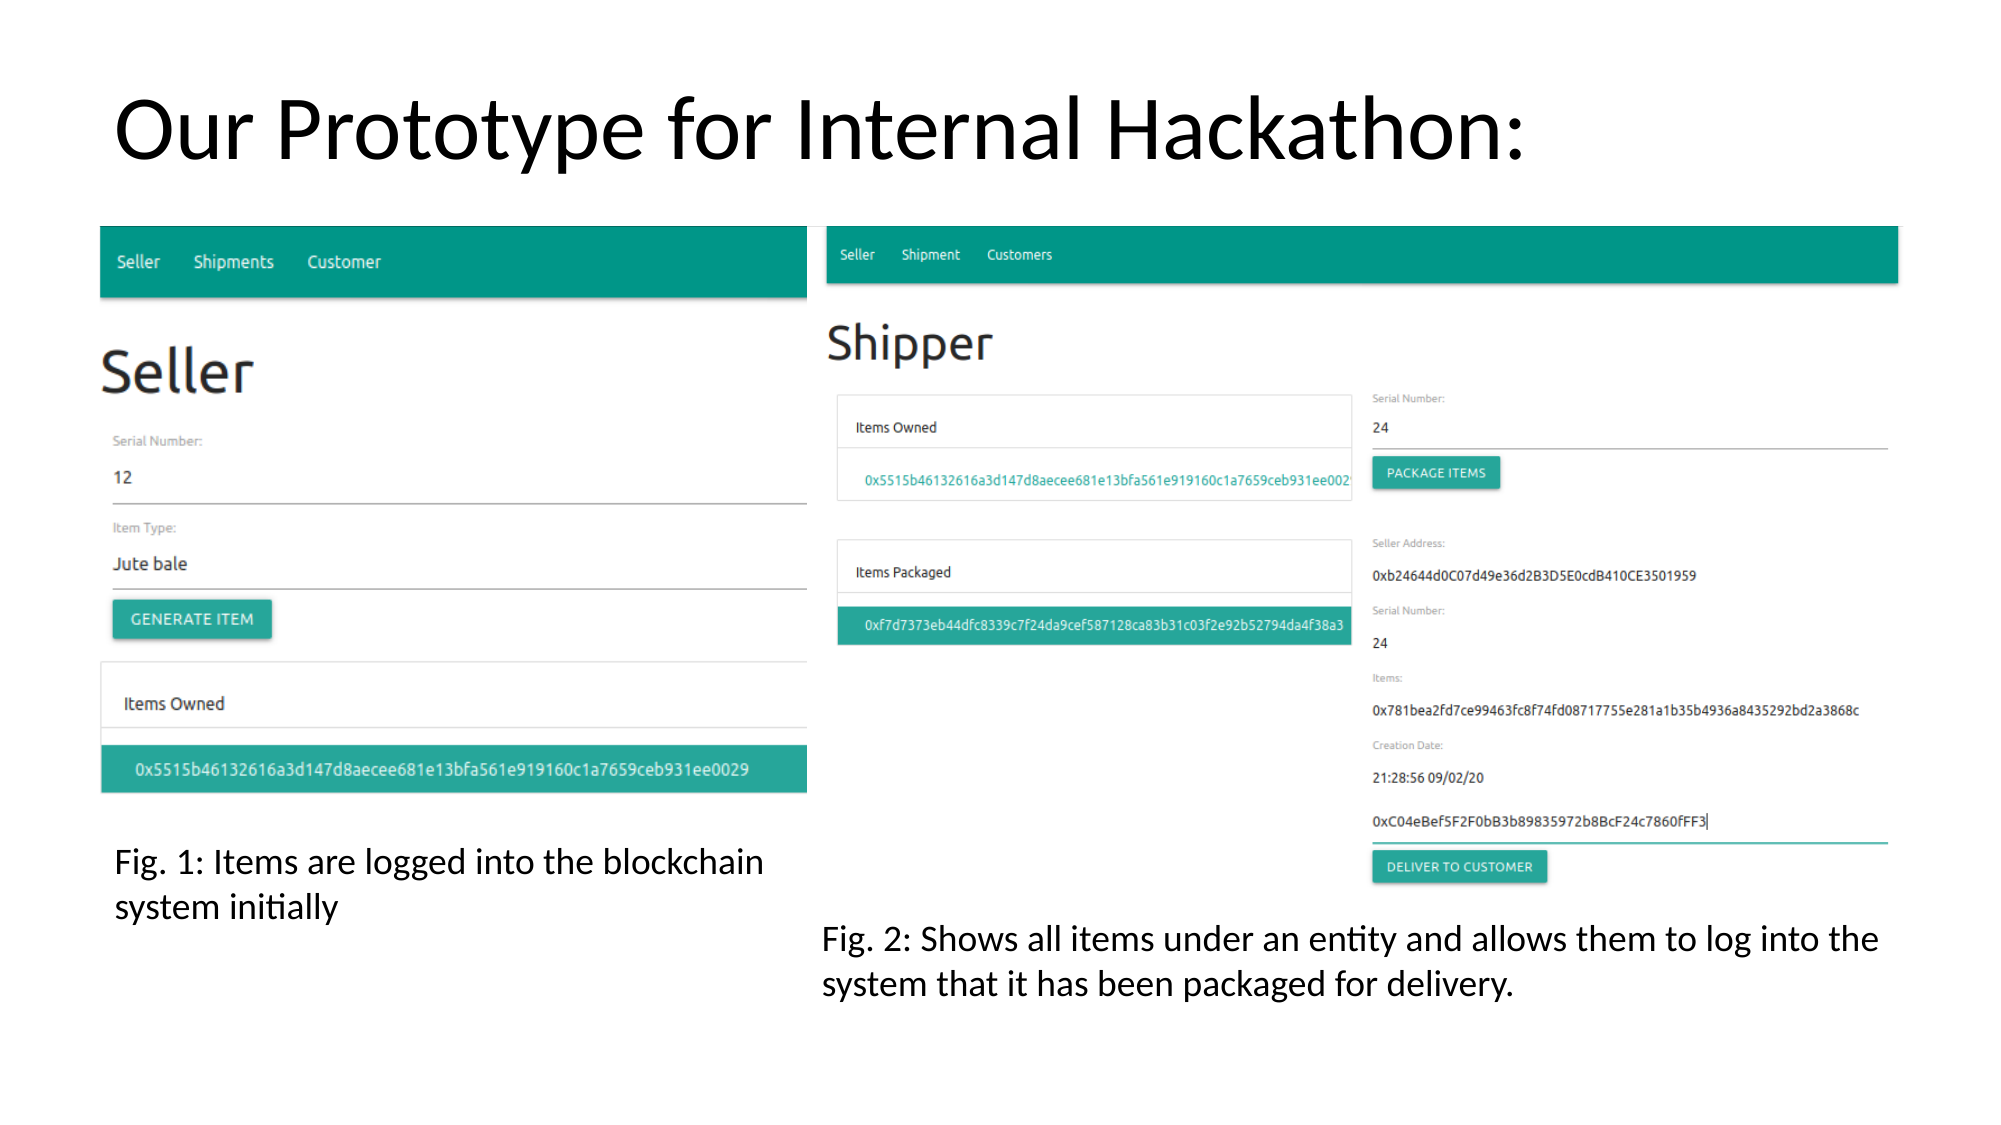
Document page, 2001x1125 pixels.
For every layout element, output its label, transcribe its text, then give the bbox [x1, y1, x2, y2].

text_box Fig. 1: Items are logged into the blockchain system initially [99, 845, 806, 961]
title Our Prototype for Internal Hackathon: [99, 34, 1904, 225]
picture [99, 225, 1904, 900]
text_box Fig. 2: Shows all items under an entity and allows them to log into the system that it has been packaged for delivery. [806, 907, 1904, 1037]
